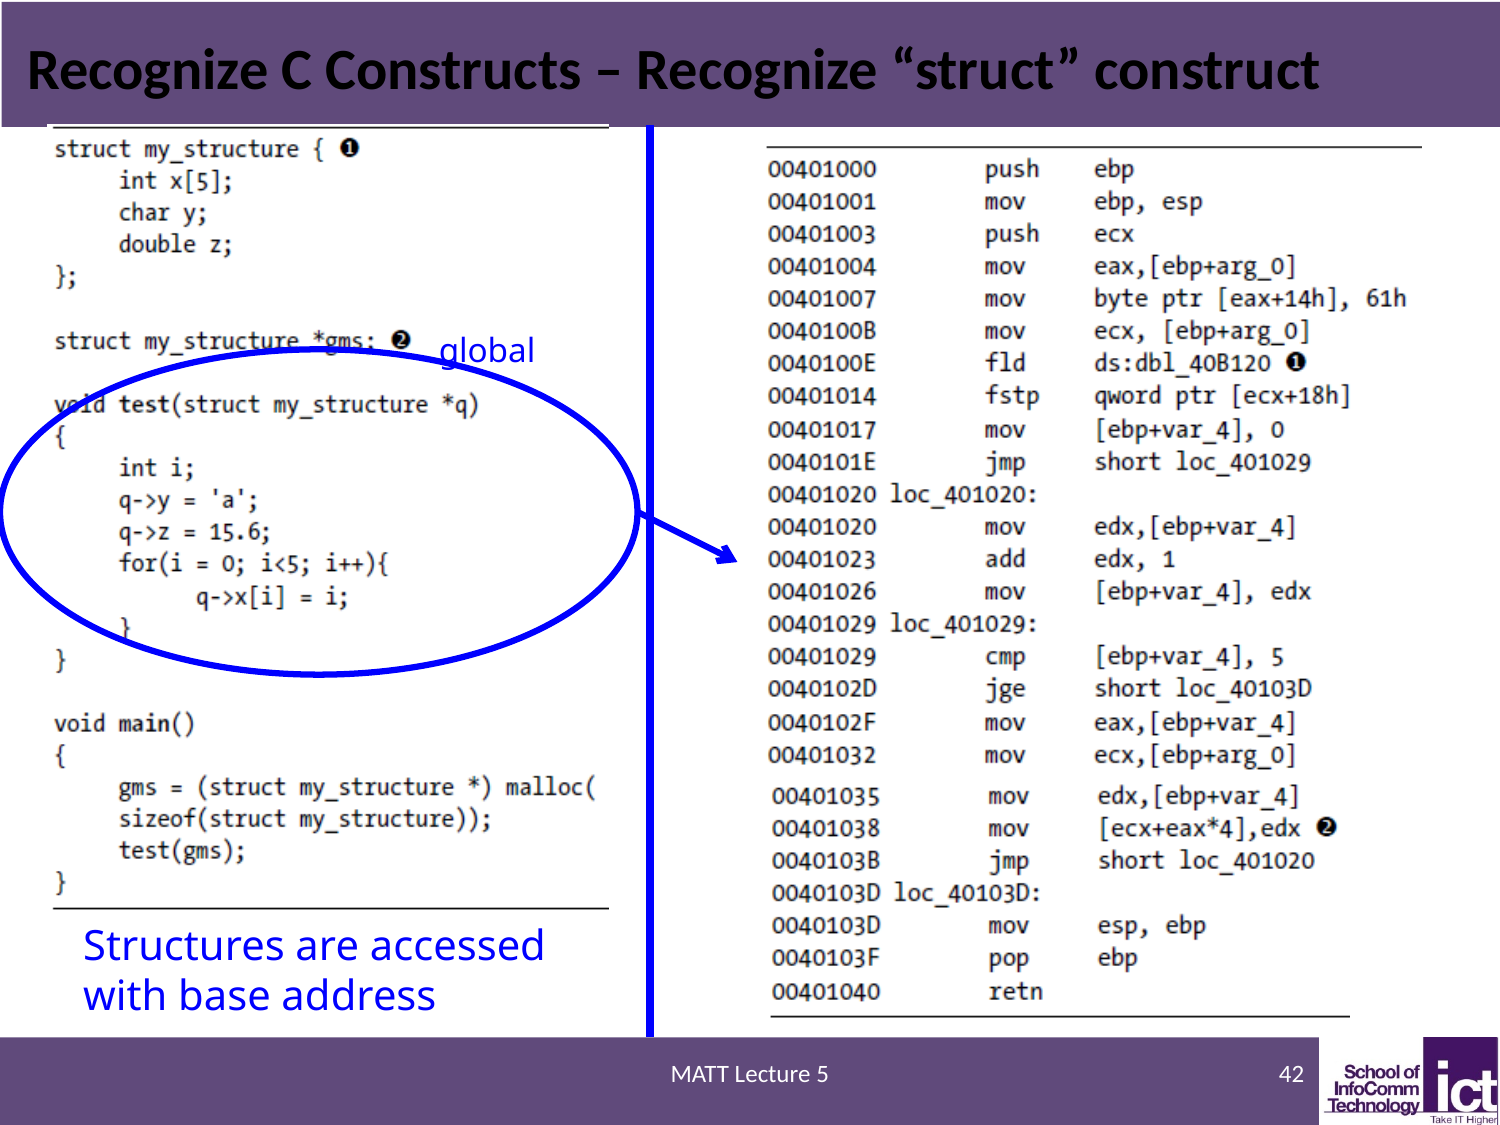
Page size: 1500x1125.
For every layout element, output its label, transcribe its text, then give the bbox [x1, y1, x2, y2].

footer MATT Lecture 5 [512, 1042, 988, 1103]
text_box [0, 428, 42, 596]
title Recognize C Constructs – Recognize “struct” construct [12, 13, 1500, 119]
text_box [761, 145, 1422, 1022]
text_box Structures are accessed with base address [68, 924, 588, 1026]
picture [1319, 1037, 1497, 1125]
text_box [613, 446, 640, 578]
picture [47, 124, 609, 916]
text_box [637, 511, 738, 563]
slide_number 42 [1037, 1042, 1320, 1103]
